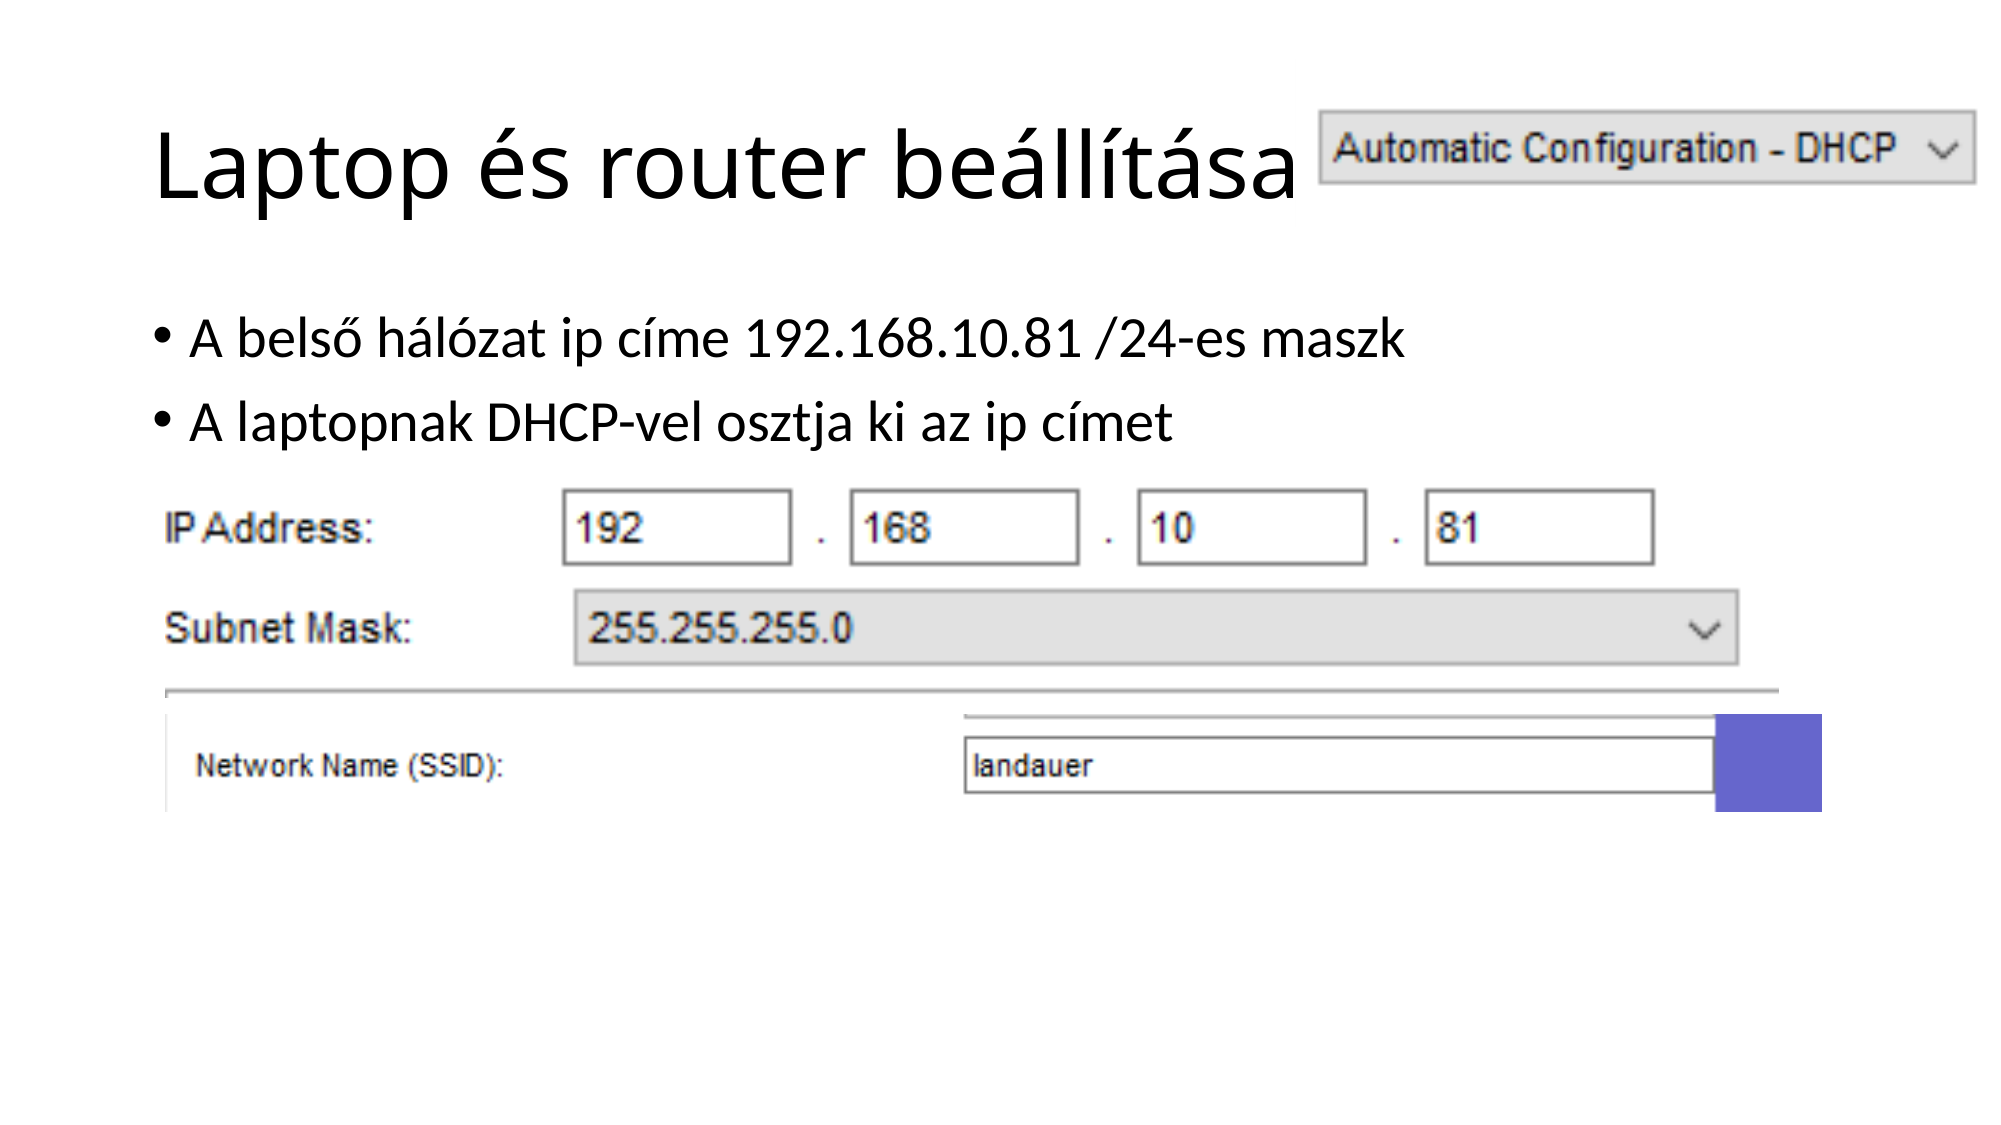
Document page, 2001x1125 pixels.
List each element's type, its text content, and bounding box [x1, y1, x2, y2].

picture [165, 714, 1822, 812]
title Laptop és router beállításai [137, 59, 1863, 278]
picture [165, 471, 1779, 698]
picture [1294, 59, 2000, 227]
list A belső hálózat ip címe 192.168.10.81 /24-es maszk A laptopnak DHCP-vel osztja ki az ip címet [137, 299, 1863, 1014]
